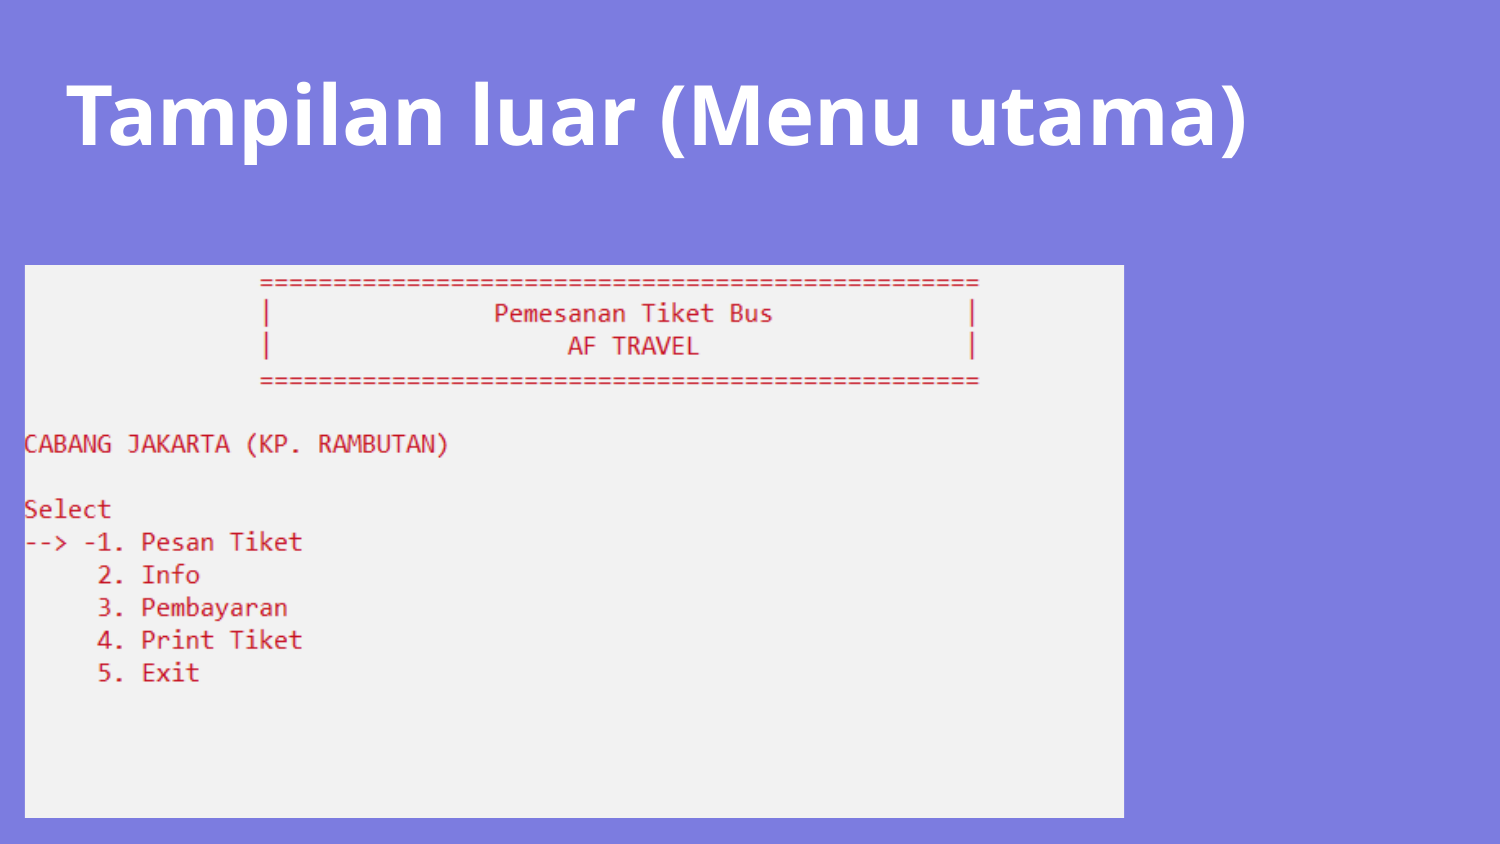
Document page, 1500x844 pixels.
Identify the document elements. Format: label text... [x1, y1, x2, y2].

title Tampilan luar (Menu utama) [50, 32, 1306, 192]
picture [24, 265, 1125, 818]
